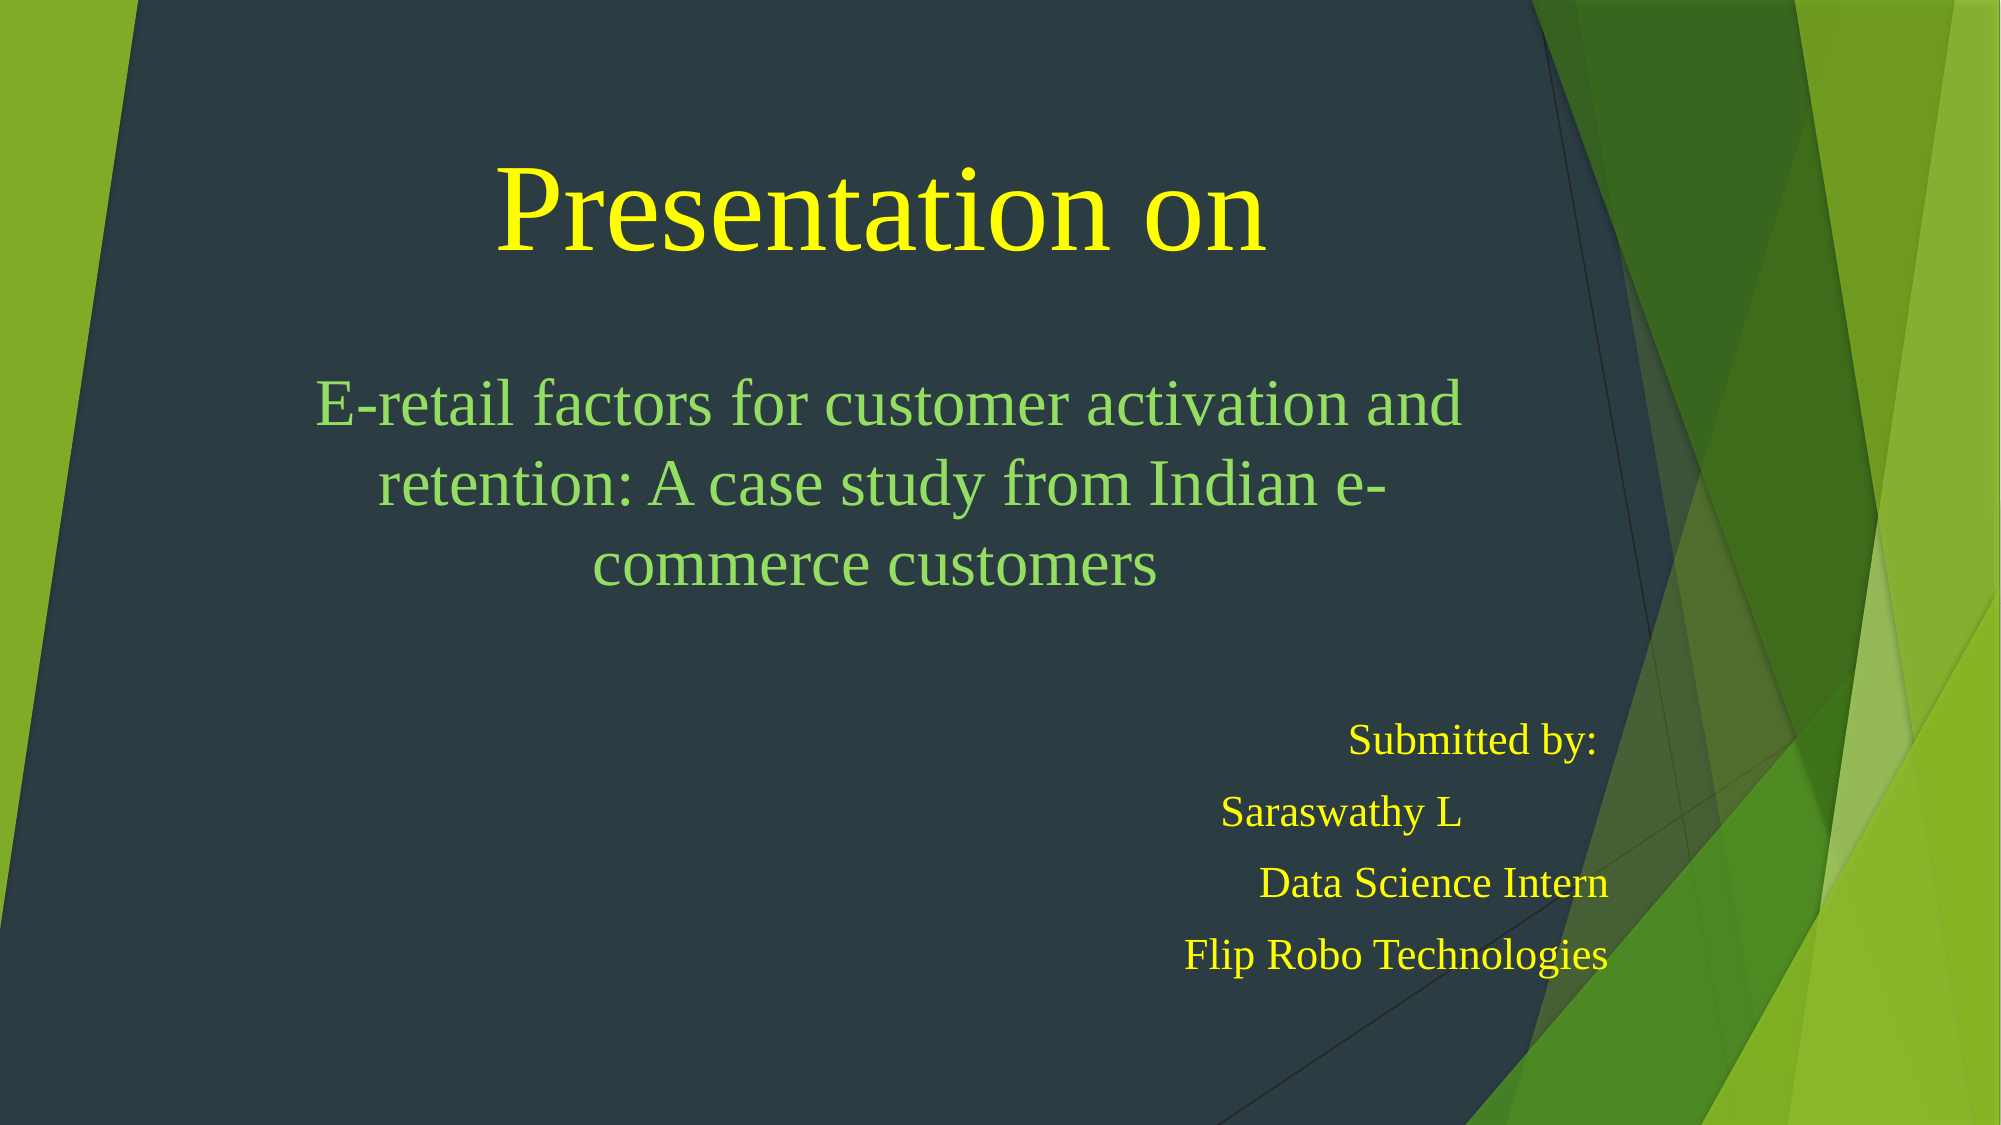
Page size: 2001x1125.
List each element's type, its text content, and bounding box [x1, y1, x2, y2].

title E-retail factors for customer activation and retention: A case study from Indian e-commerce customers [247, 310, 1522, 607]
subtitle Submitted by: Saraswathy L Data Science Intern Flip Robo Technologies [1007, 702, 1625, 996]
text_box Presentation on [479, 118, 1522, 284]
